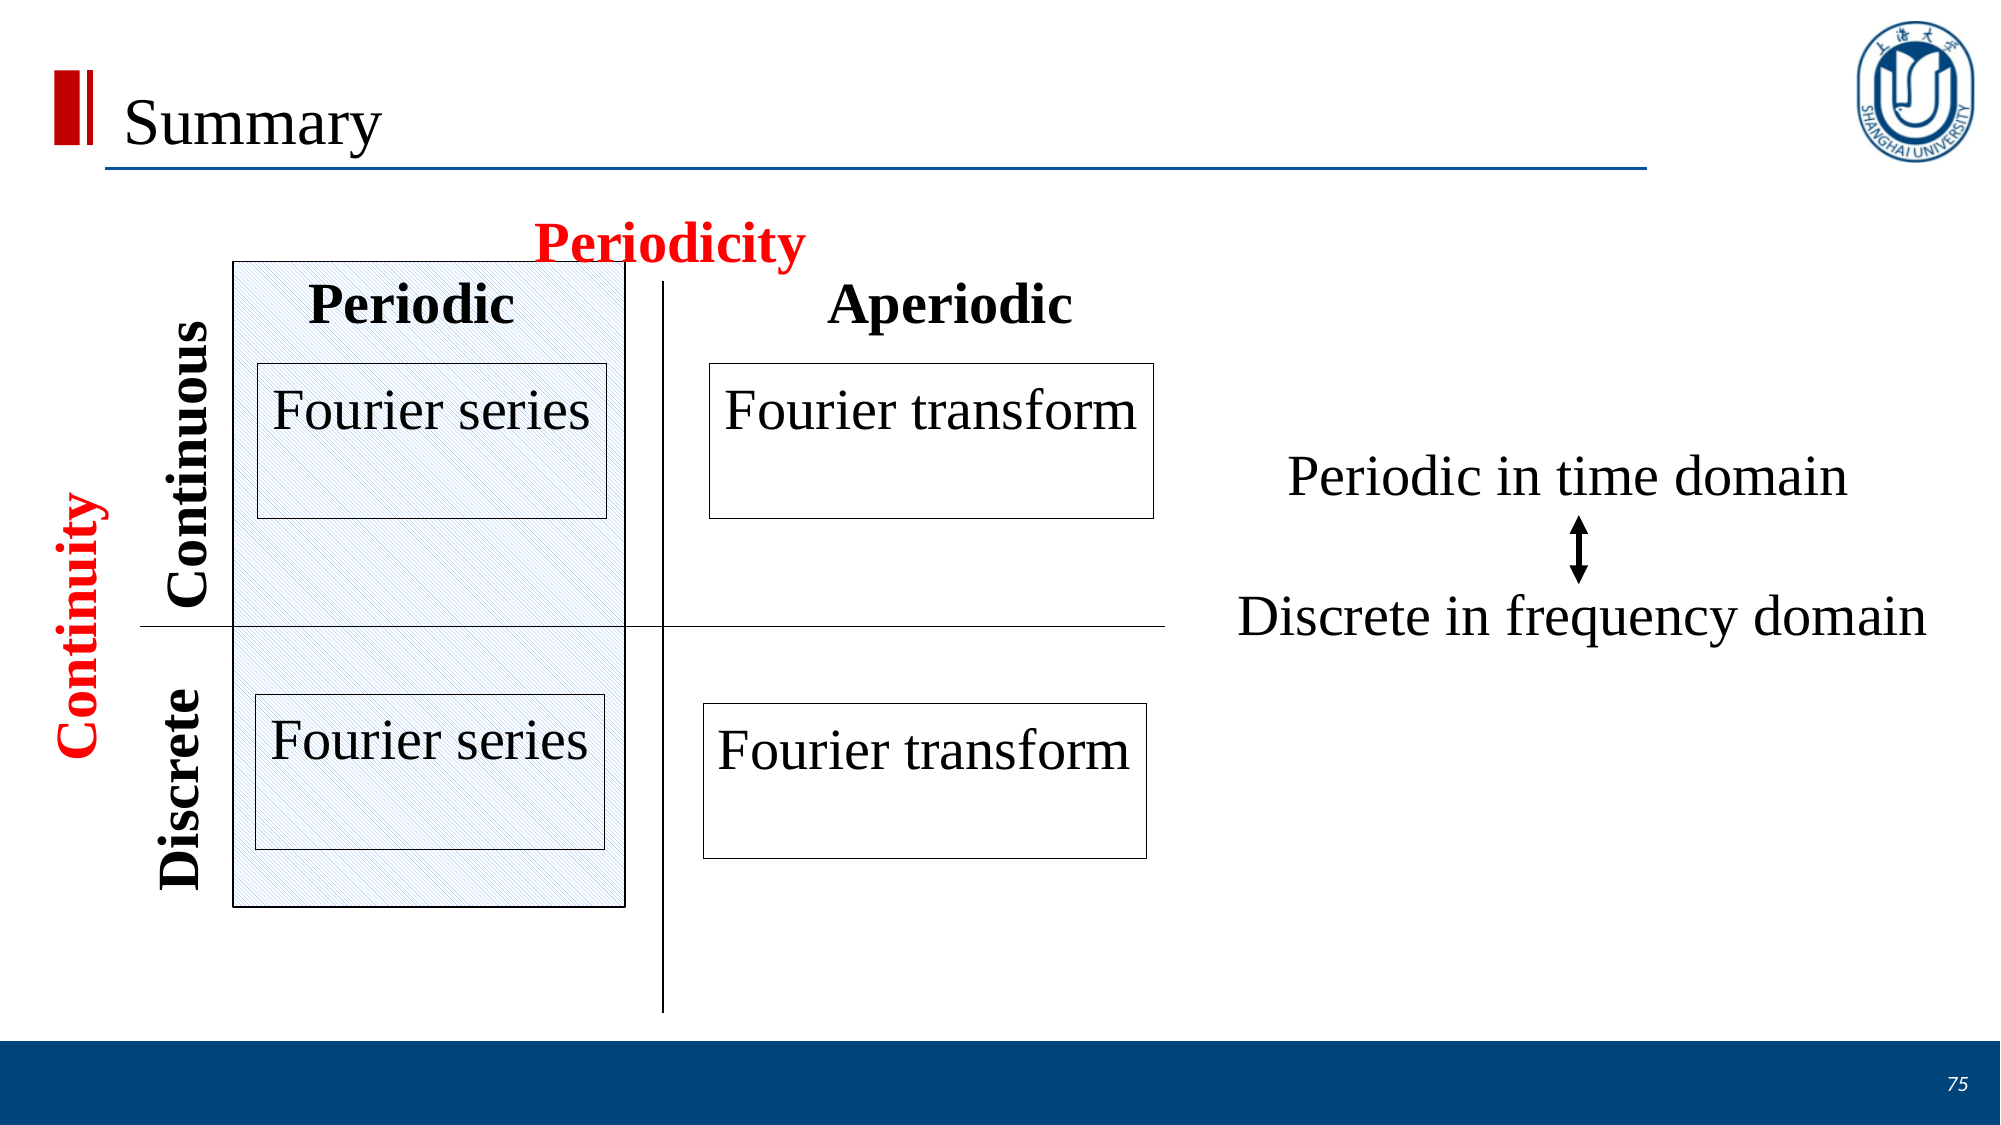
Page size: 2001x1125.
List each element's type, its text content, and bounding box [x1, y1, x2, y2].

picture [1855, 21, 1978, 163]
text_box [30, 195, 1166, 1014]
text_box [1203, 429, 1948, 657]
slide_number 75 [1768, 1052, 1984, 1113]
title Summary [108, 37, 1857, 167]
